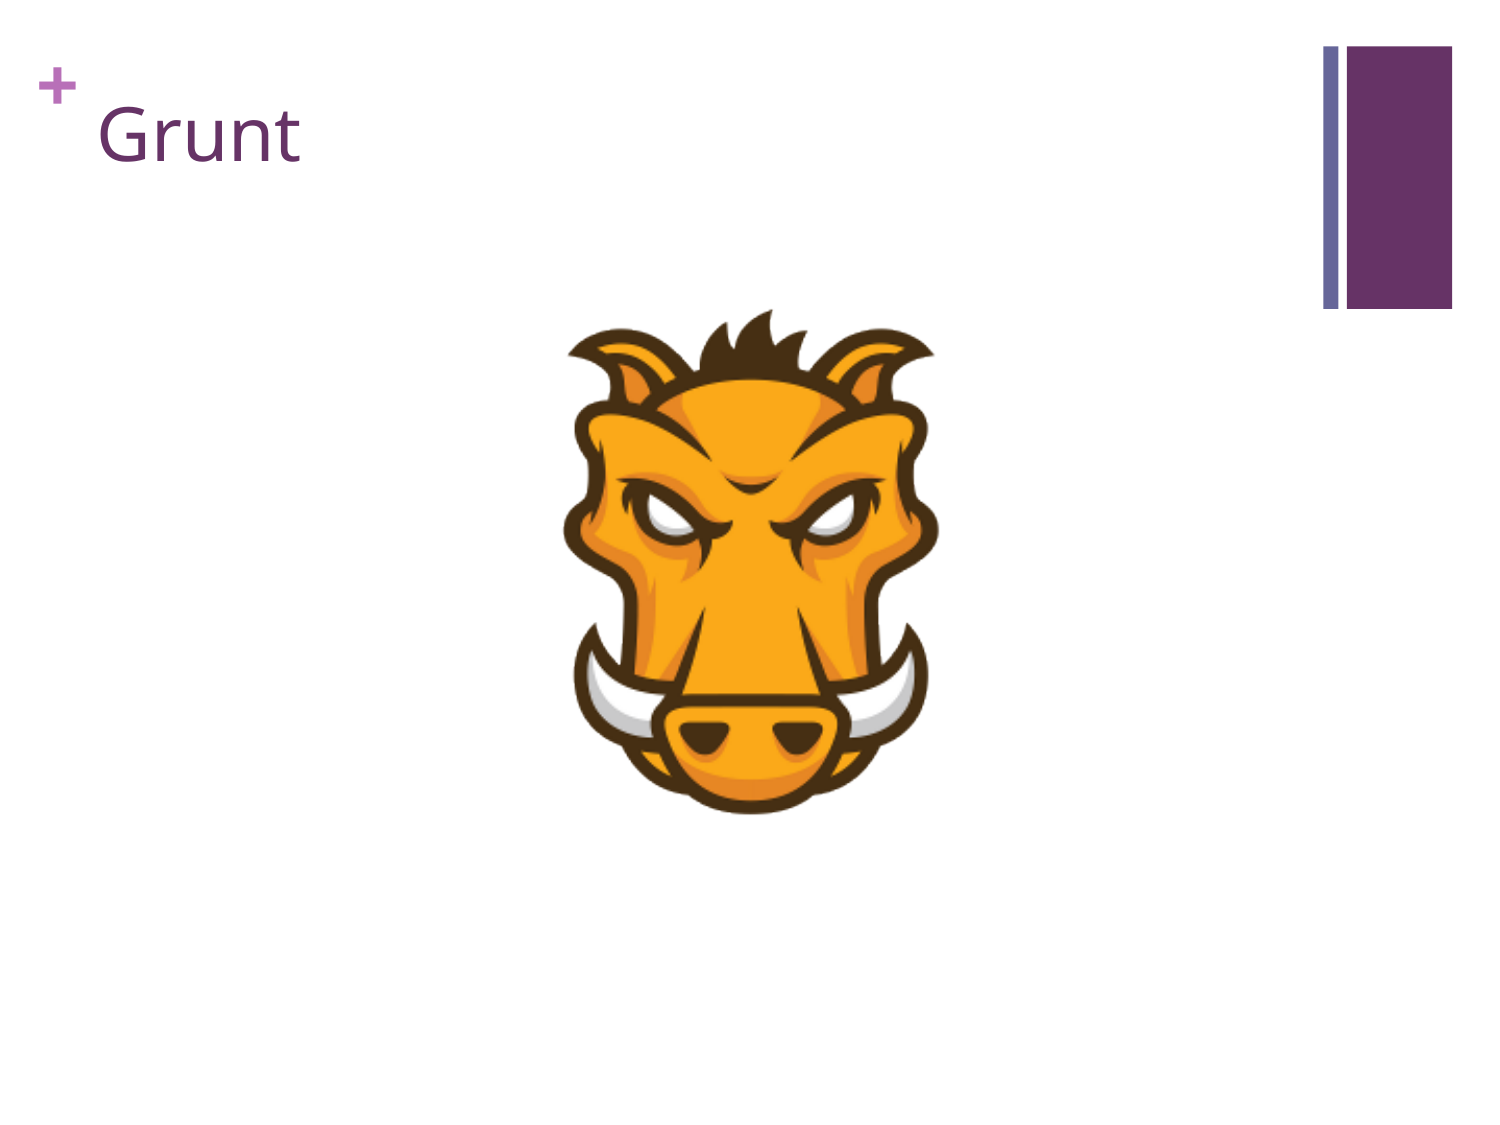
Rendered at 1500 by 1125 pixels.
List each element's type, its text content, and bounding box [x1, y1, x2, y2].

picture [482, 295, 1018, 830]
title Grunt [81, 79, 1322, 263]
